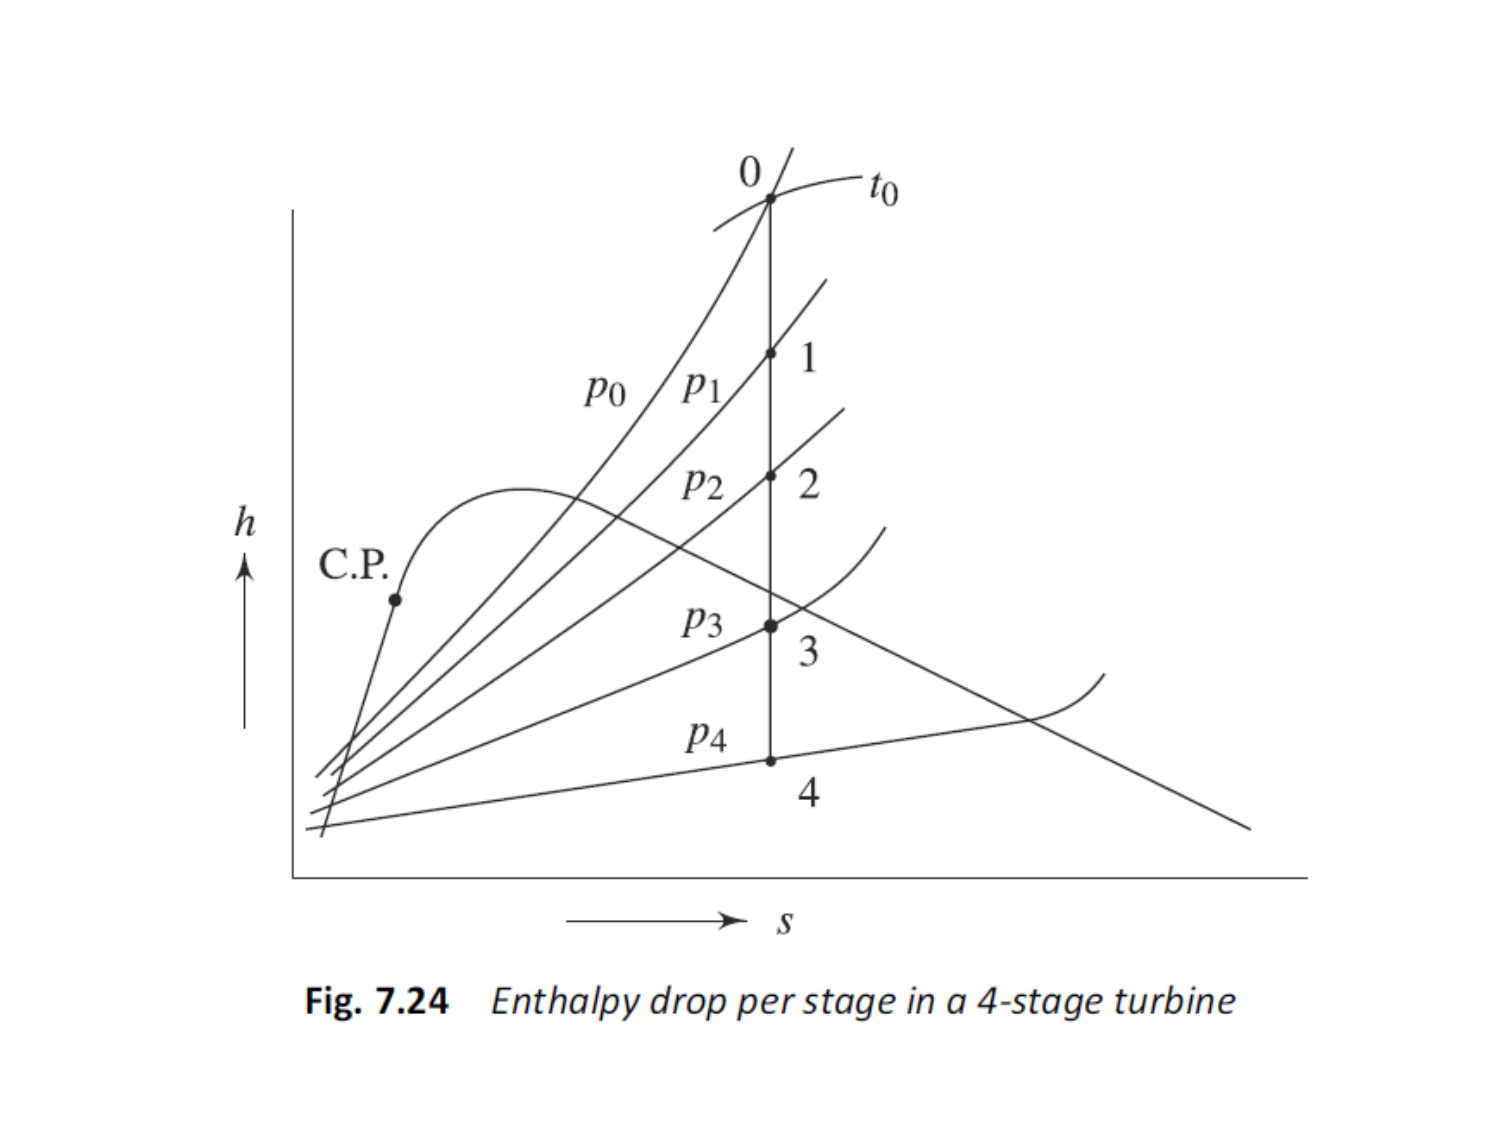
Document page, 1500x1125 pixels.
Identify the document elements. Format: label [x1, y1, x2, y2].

list [194, 101, 1329, 1033]
